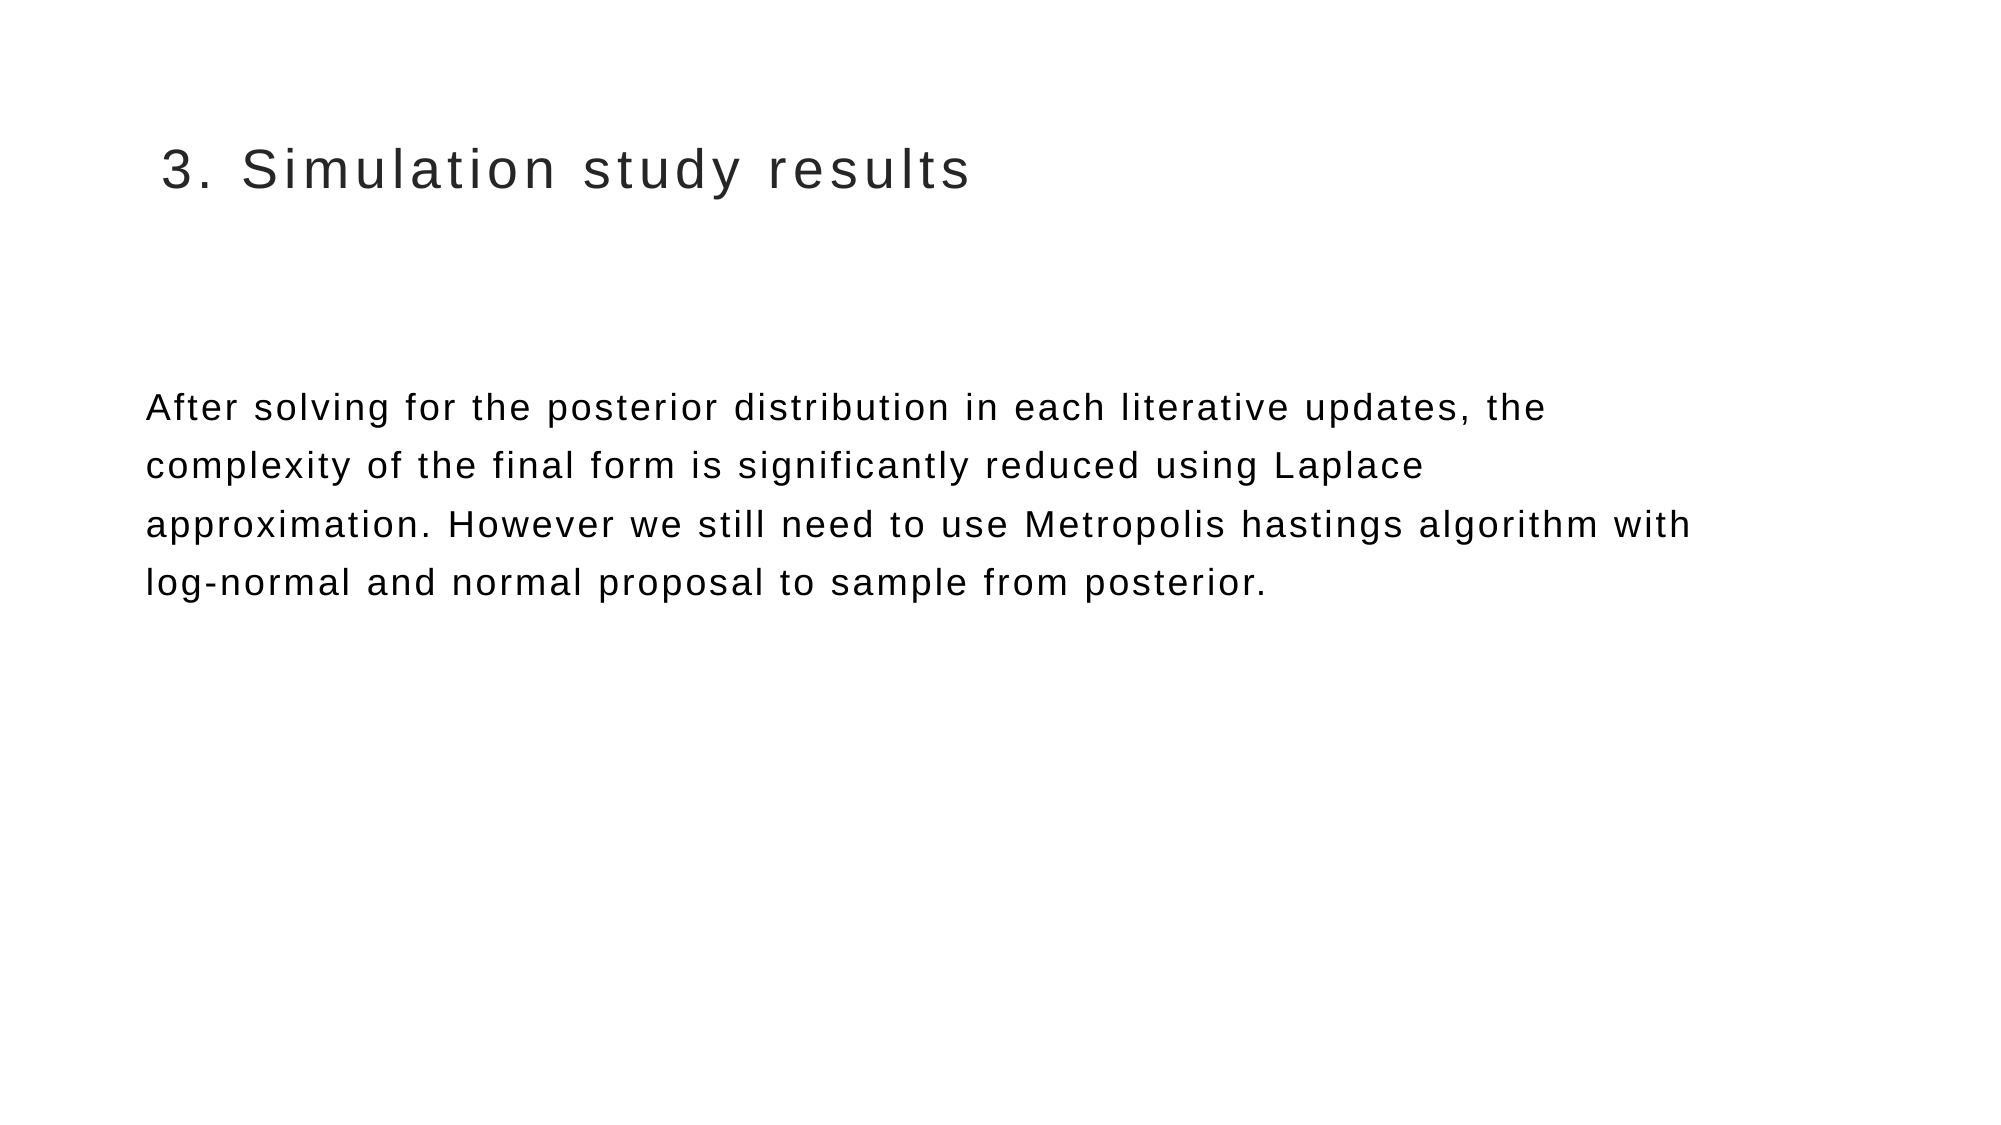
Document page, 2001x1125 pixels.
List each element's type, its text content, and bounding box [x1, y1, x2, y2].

title 3. Simulation study results [146, 81, 1041, 208]
list After solving for the posterior distribution in each literative updates, the complexity of the final form is significantly reduced using Laplace approximation. However we still need to use Metropolis hastings algorithm with log-normal and normal proposal to sample from posterior. [131, 361, 1716, 727]
